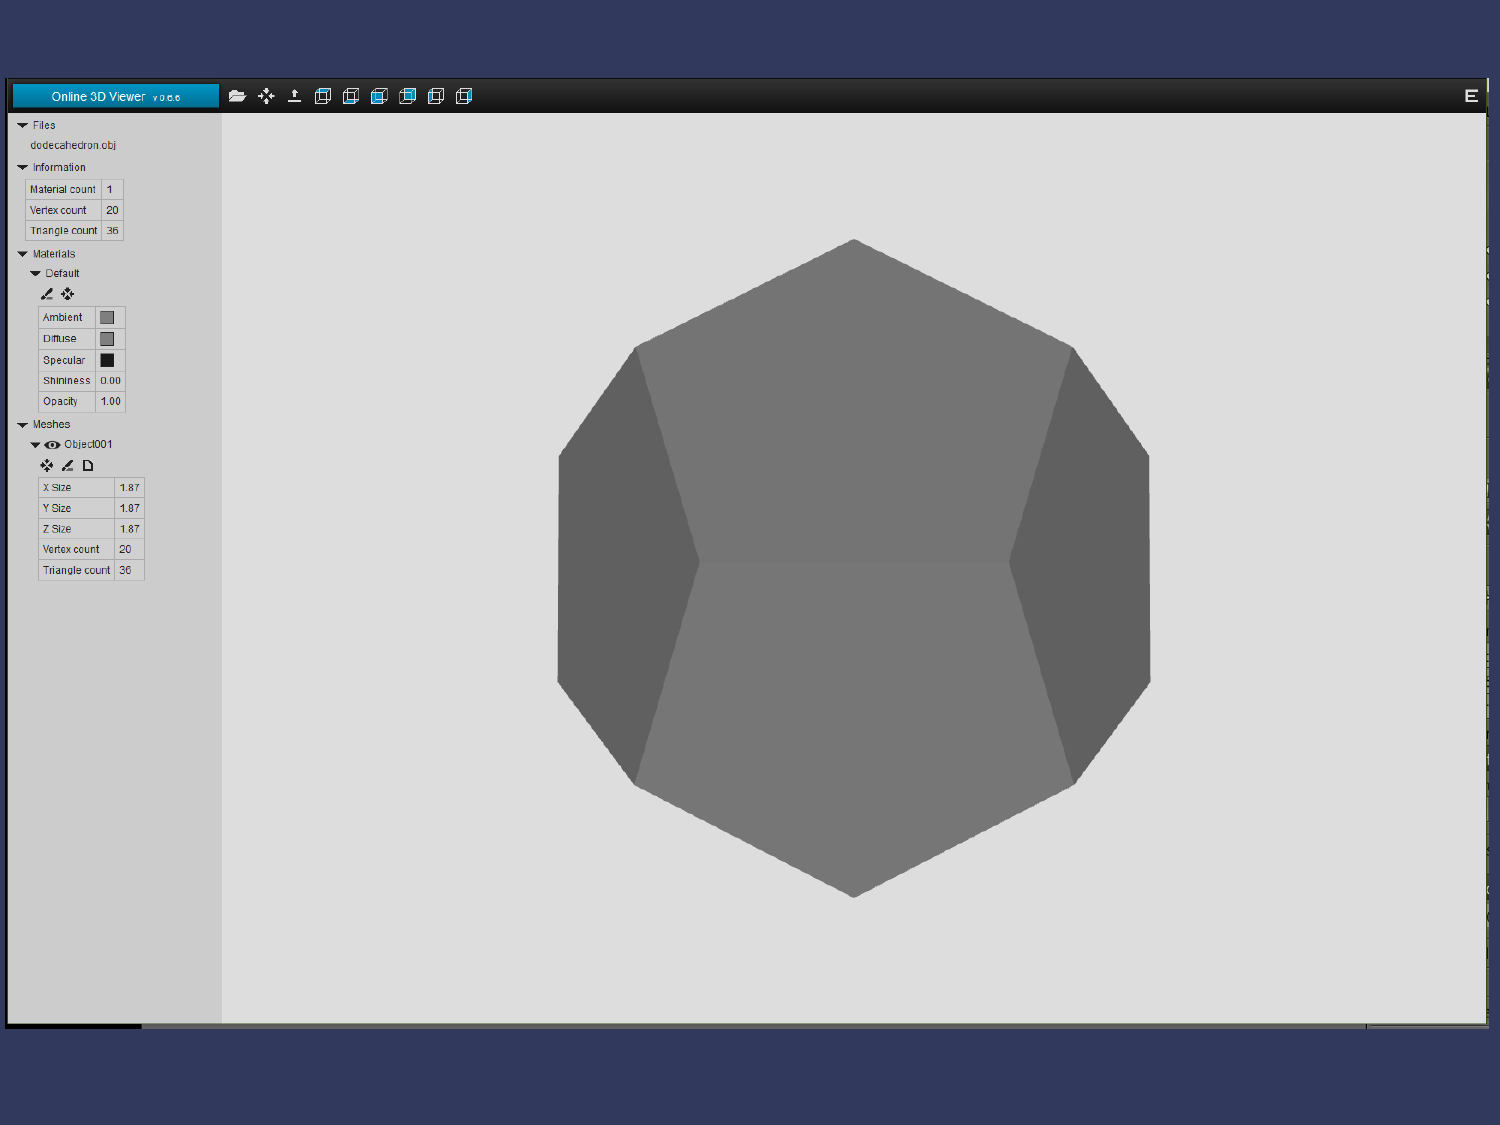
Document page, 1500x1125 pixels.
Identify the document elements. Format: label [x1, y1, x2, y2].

picture [5, 77, 1489, 1029]
